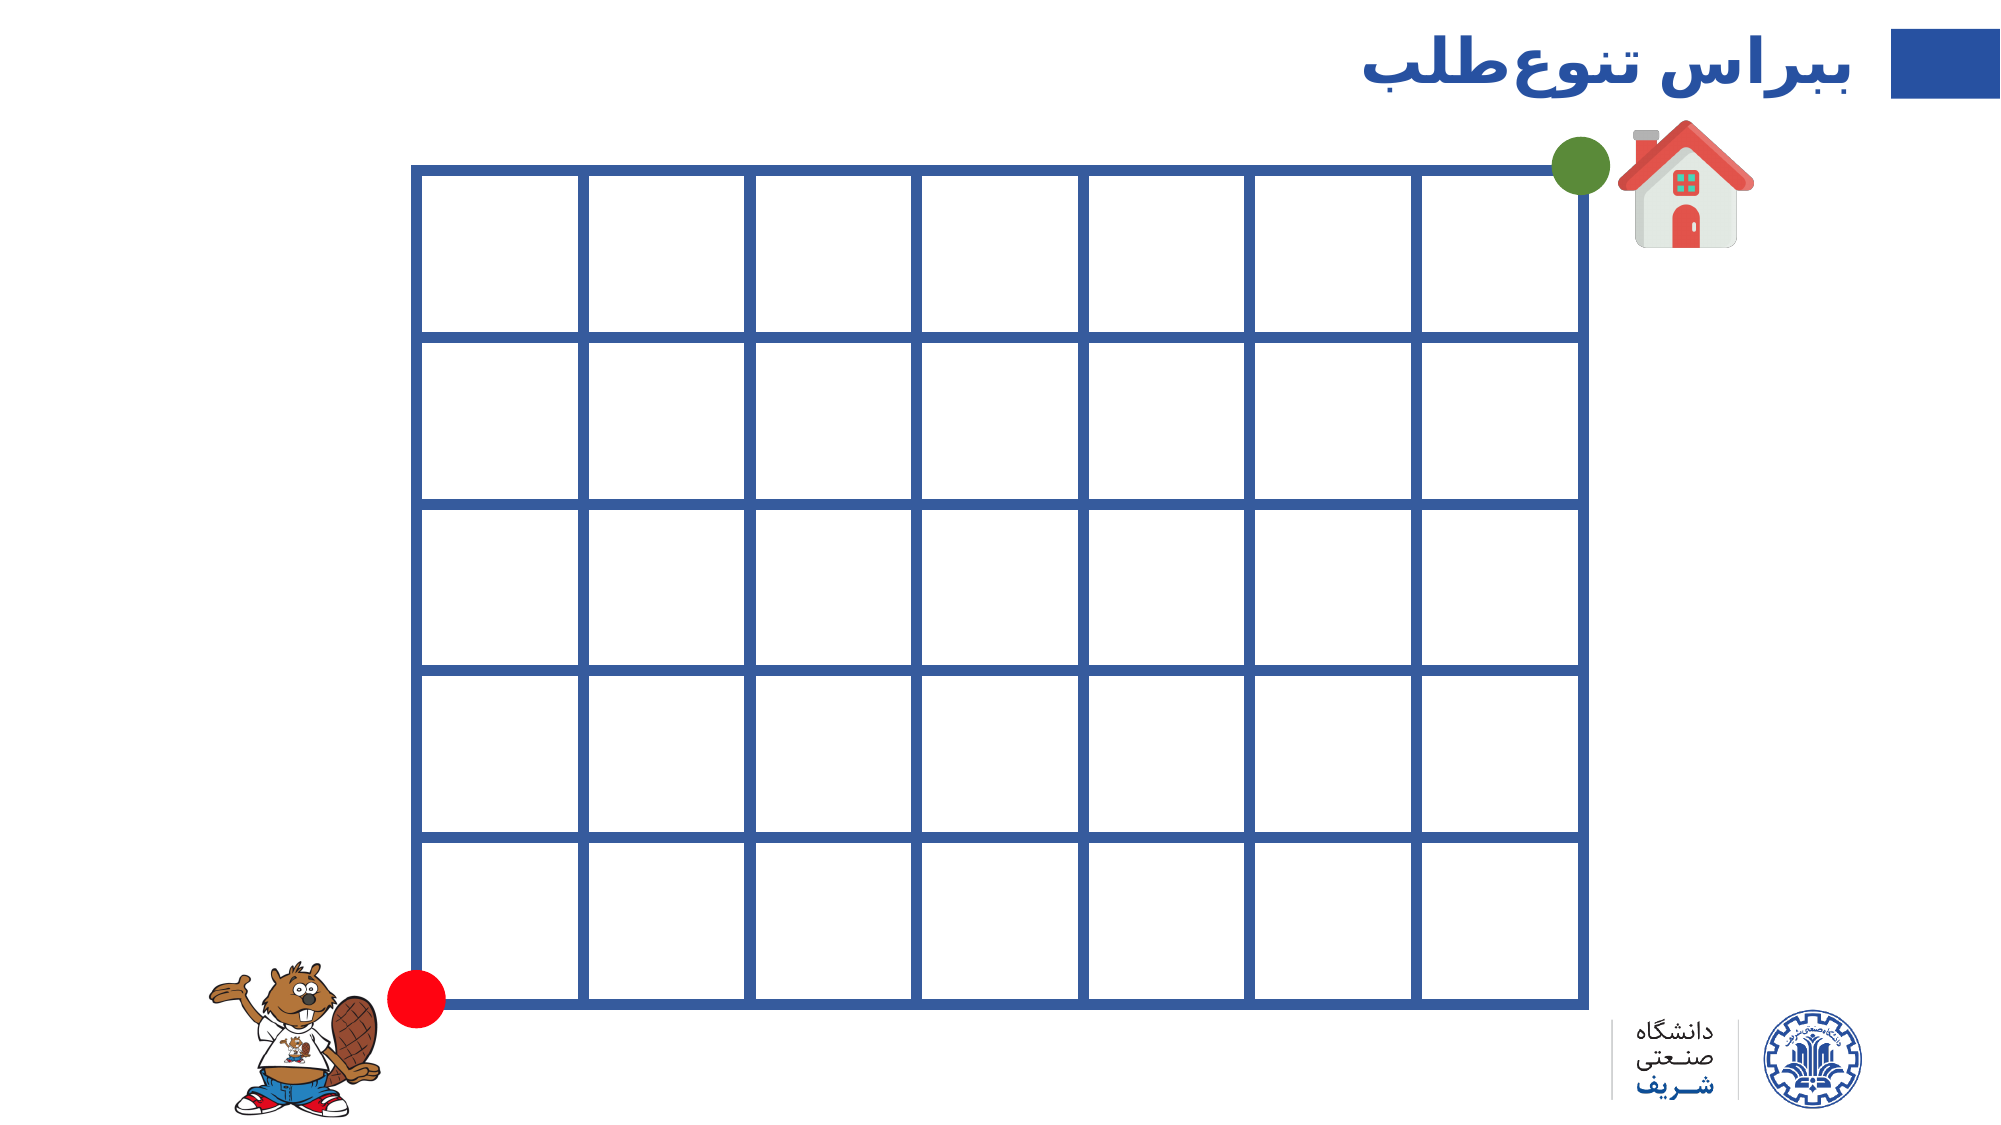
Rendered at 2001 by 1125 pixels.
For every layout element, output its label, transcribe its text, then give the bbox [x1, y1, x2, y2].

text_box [207, 116, 2000, 1119]
list ببراس تنوع‌طلب [136, 6, 1863, 121]
